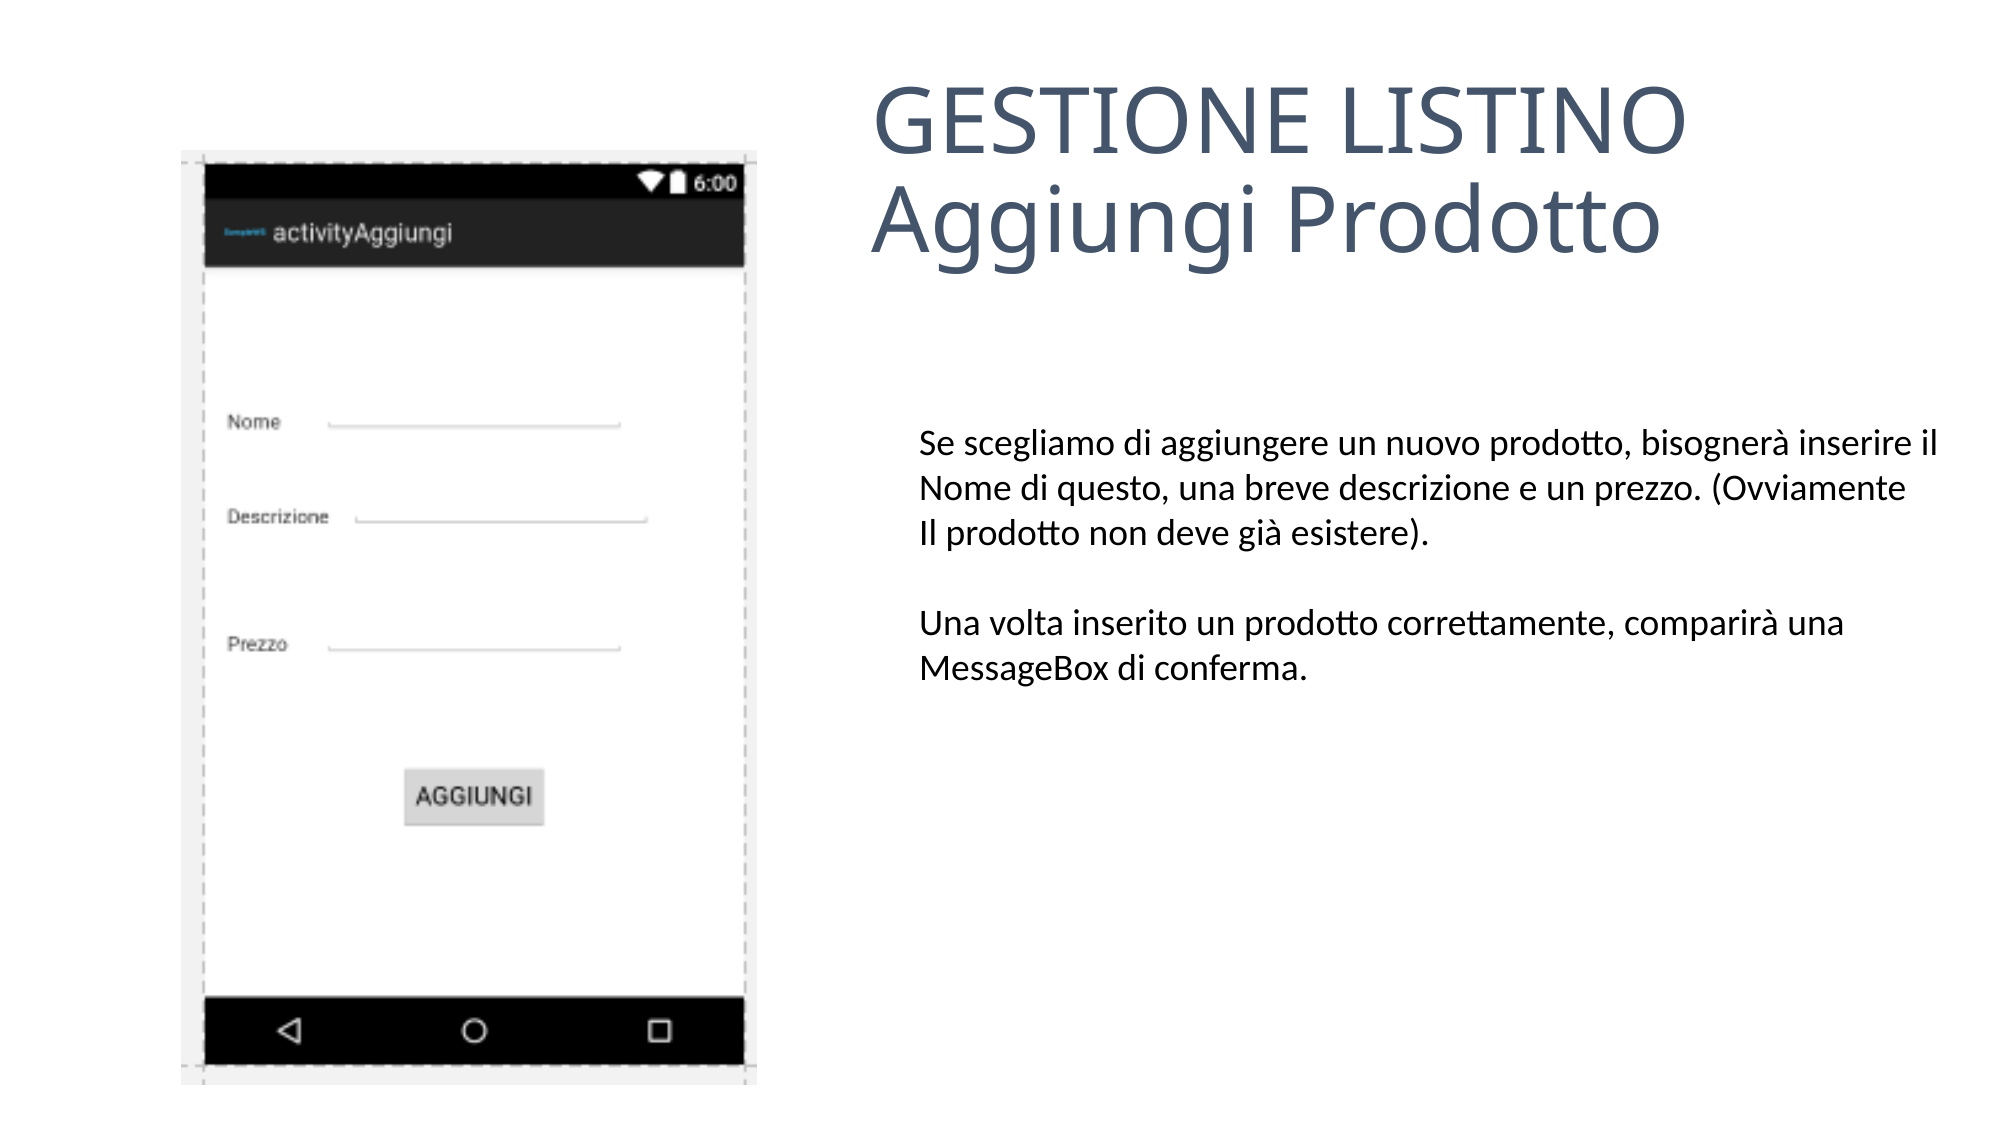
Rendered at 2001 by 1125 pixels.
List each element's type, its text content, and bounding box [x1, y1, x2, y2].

title GESTIONE LISTINO Aggiungi Prodotto [856, 64, 2000, 282]
text_box Se scegliamo di aggiungere un nuovo prodotto, bisognerà inserire il Nome di questo, una breve descrizione e un prezzo. (Ovviamente Il prodotto non deve già esistere). Una volta inserito un prodotto correttamente, comparirà una MessageBox di conferma. [904, 410, 1955, 695]
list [181, 150, 757, 1085]
